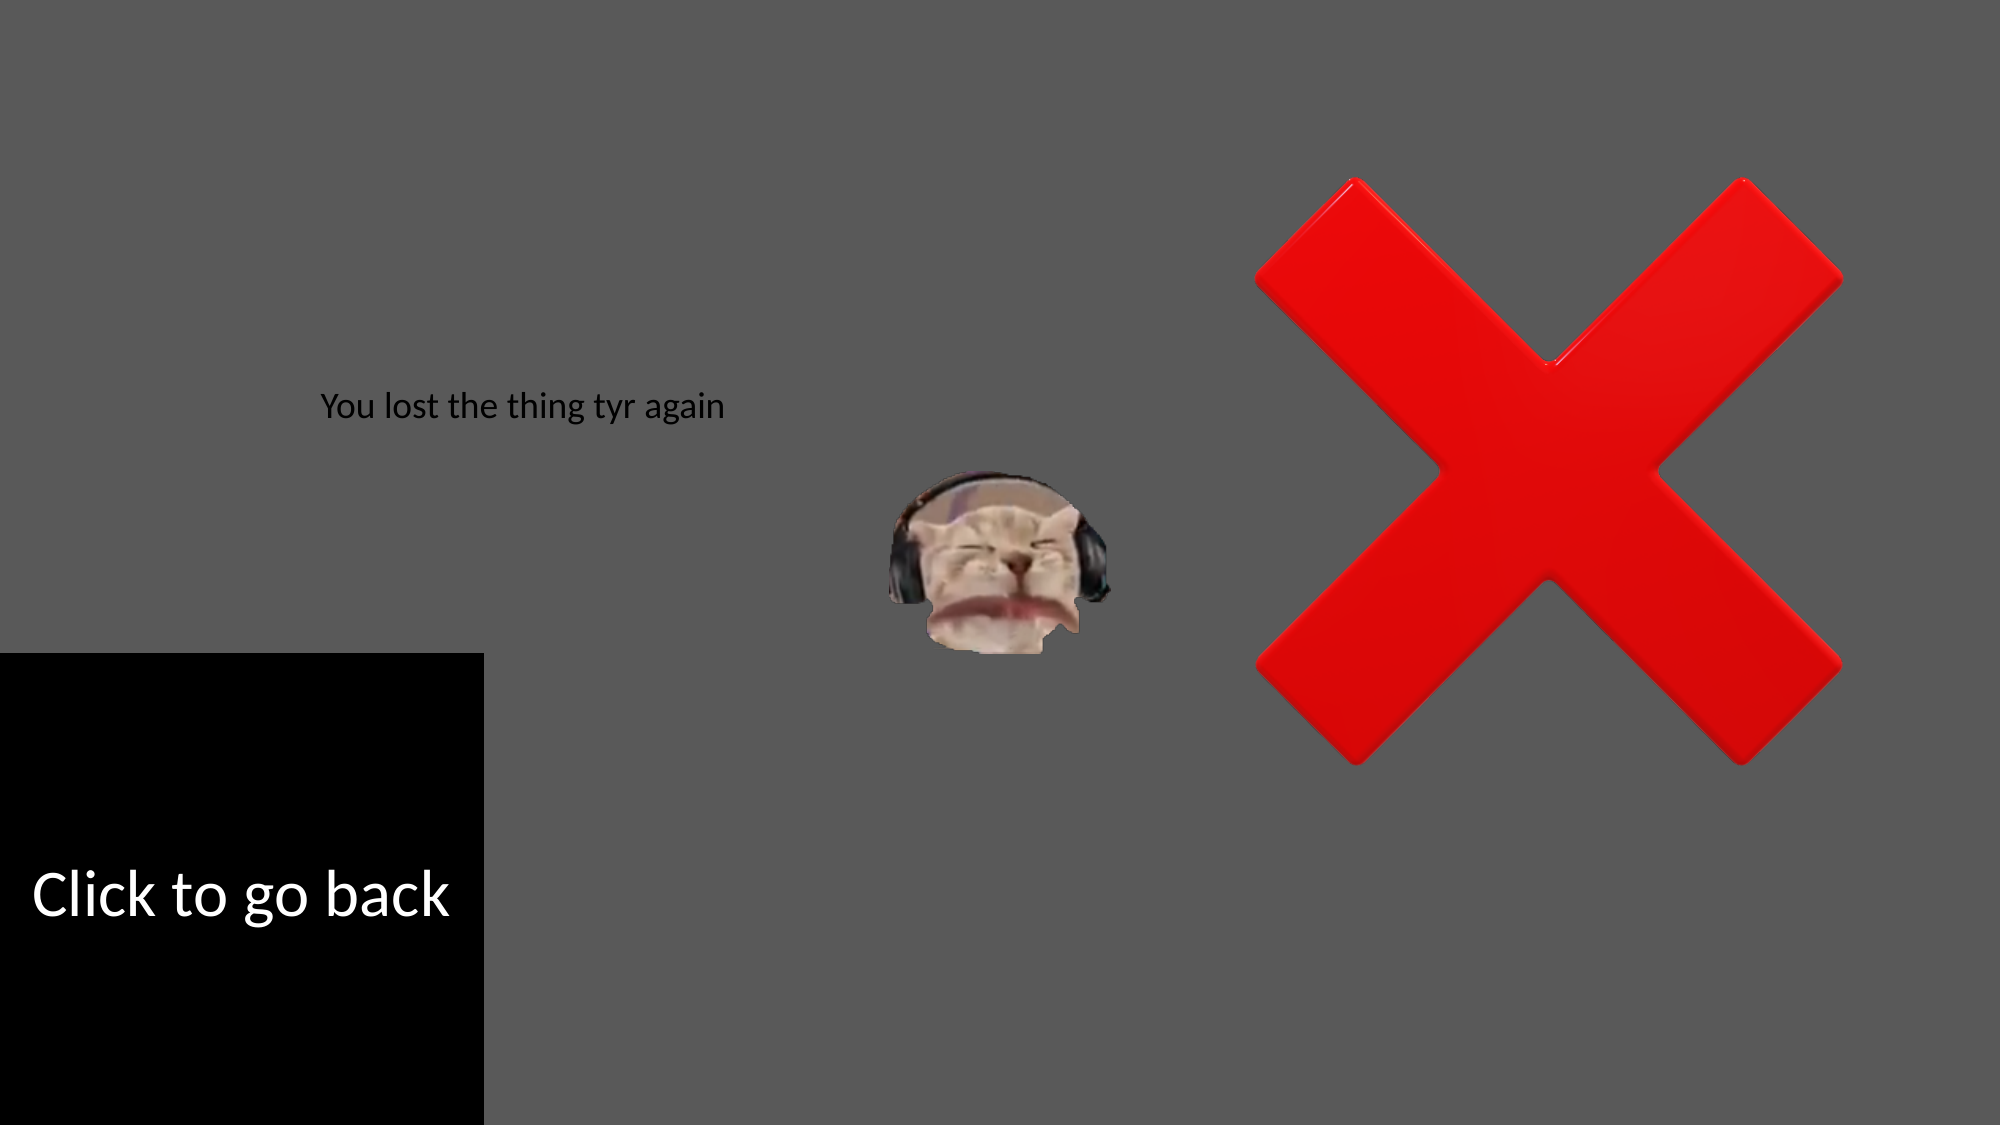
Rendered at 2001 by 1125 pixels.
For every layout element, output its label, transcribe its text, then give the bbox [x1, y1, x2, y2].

text_box Click to go back [0, 653, 484, 1125]
picture [1252, 175, 1846, 768]
text_box You lost the thing tyr again [305, 373, 750, 434]
picture [889, 470, 1111, 654]
